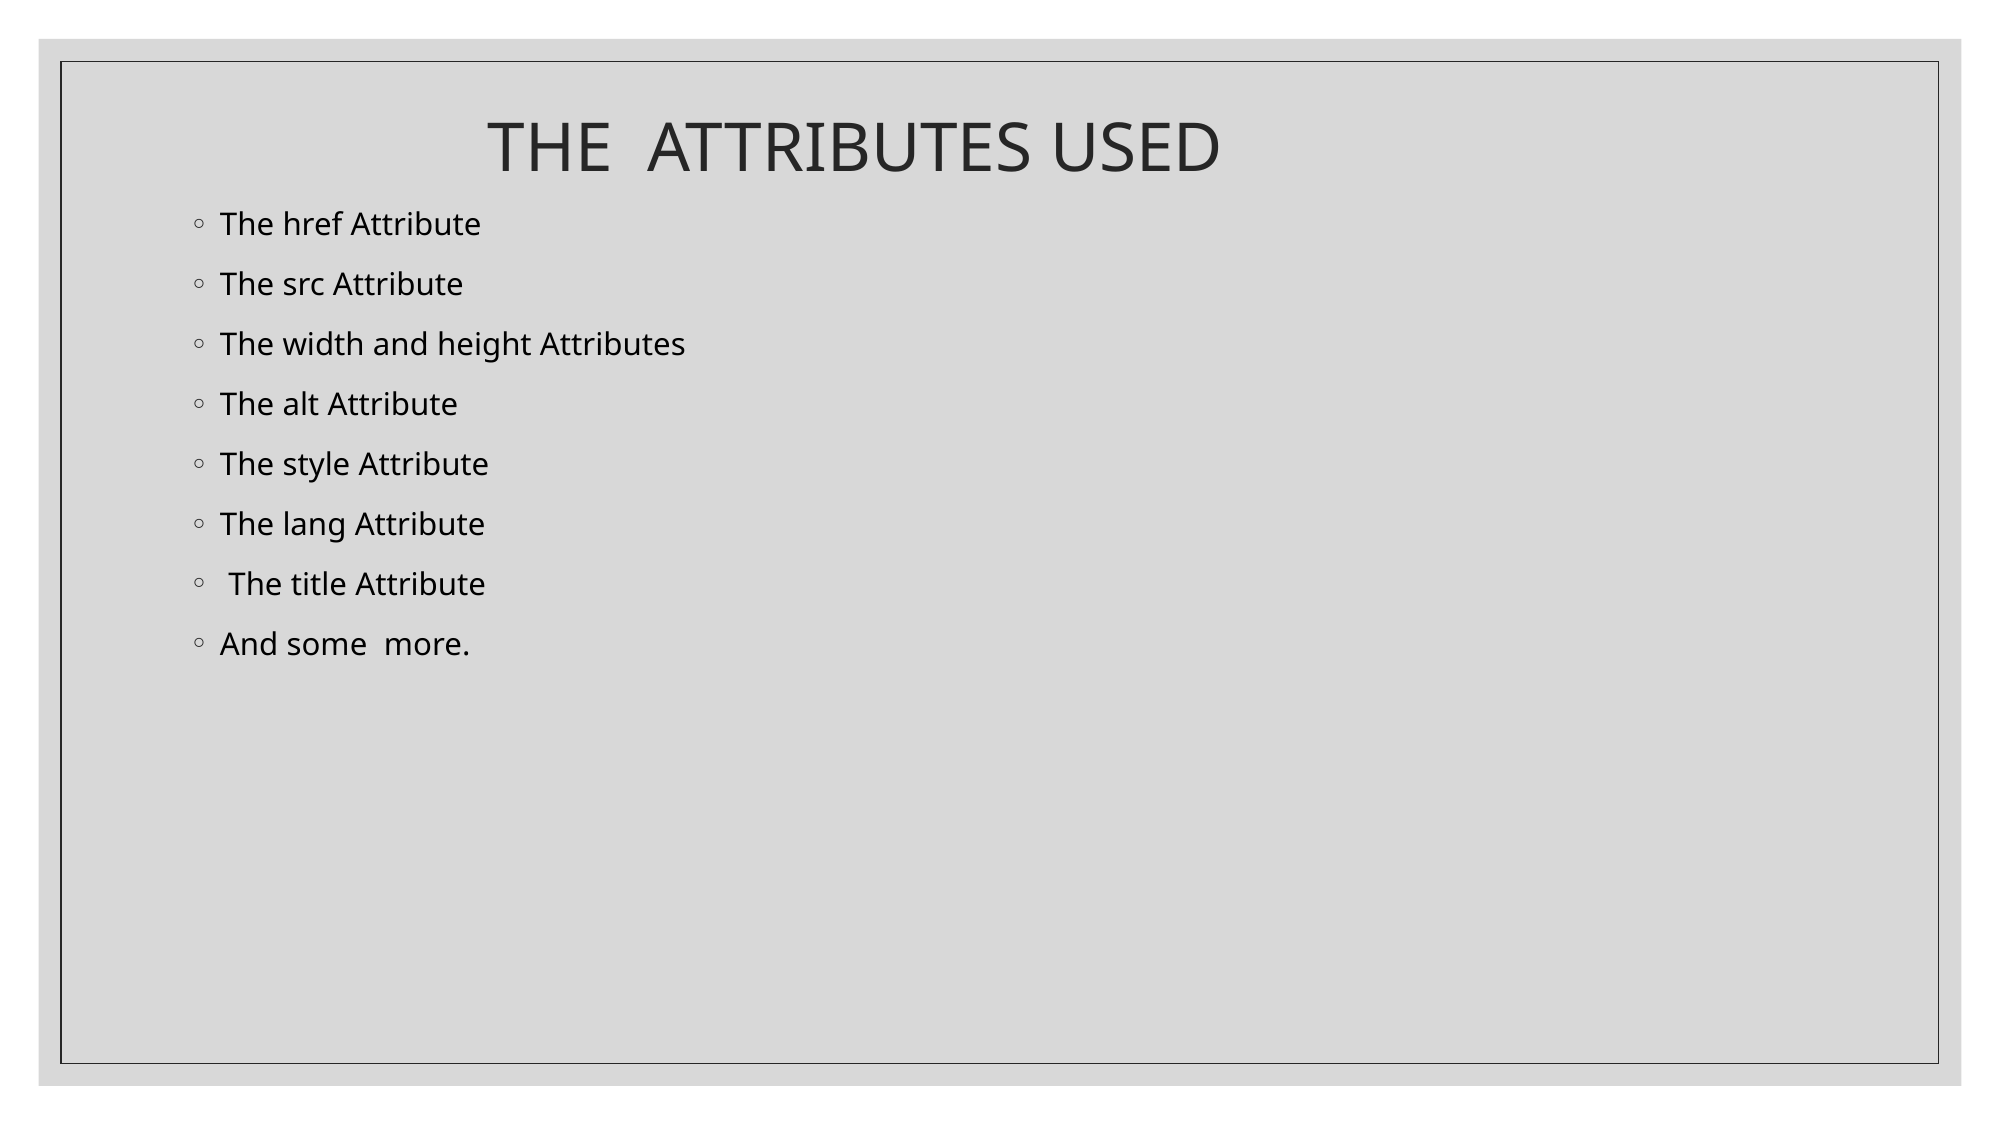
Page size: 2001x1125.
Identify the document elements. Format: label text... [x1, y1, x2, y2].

title THE ATTRIBUTES USED [174, 105, 1825, 193]
list The href Attribute The src Attribute The width and height Attributes The alt Attribute The style Attribute The lang Attribute The title Attribute And some more. [174, 193, 1825, 932]
